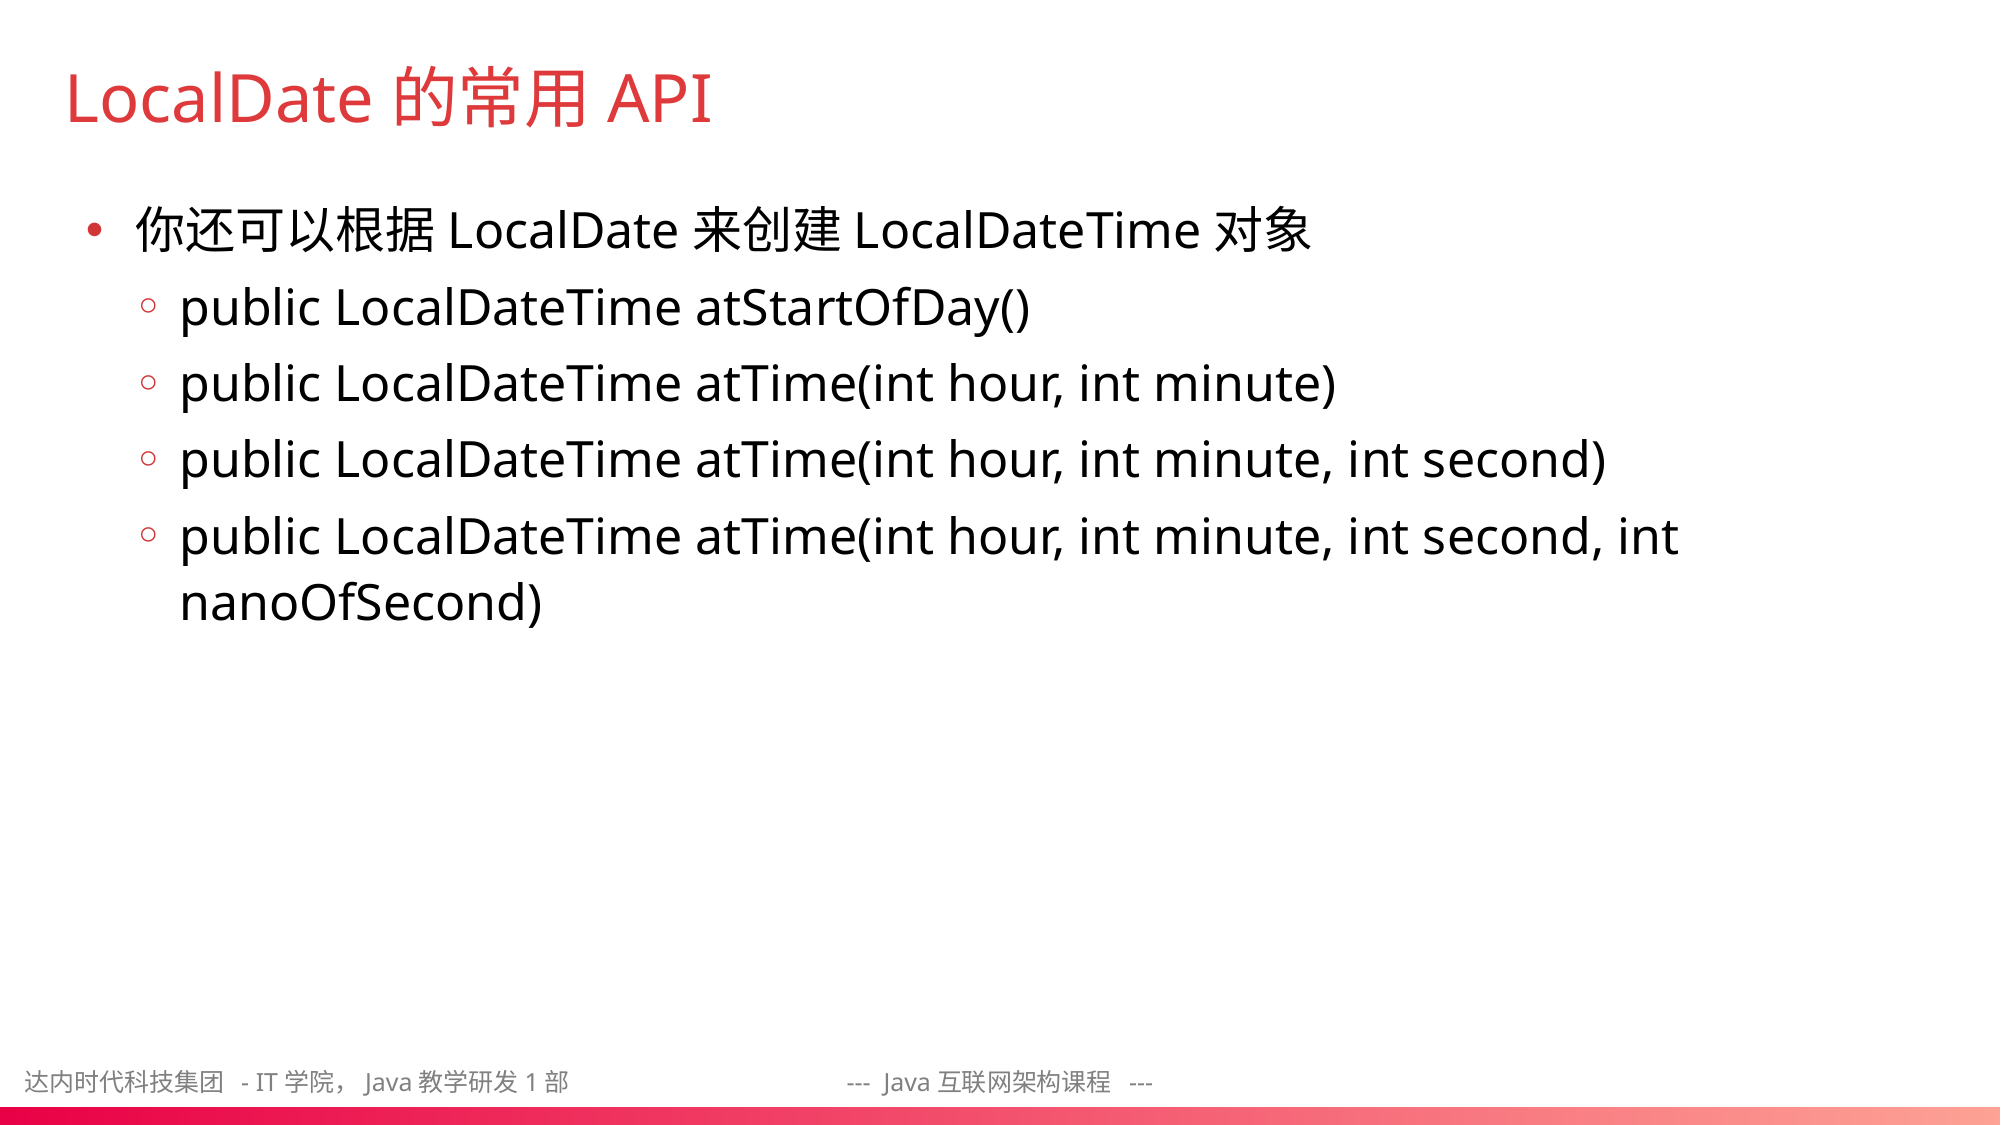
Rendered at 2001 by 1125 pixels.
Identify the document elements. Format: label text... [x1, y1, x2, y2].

title LocalDate的常用API [49, 43, 1526, 150]
list 你还可以根据LocalDate来创建LocalDateTime对象 public LocalDateTime atStartOfDay() public LocalDateTime atTime(int hour, int minute) public LocalDateTime atTime(int hour, int minute, int second) public LocalDateTime atTime(int hour, int minute, int second, int nanoOfSecond) [70, 185, 1931, 1013]
